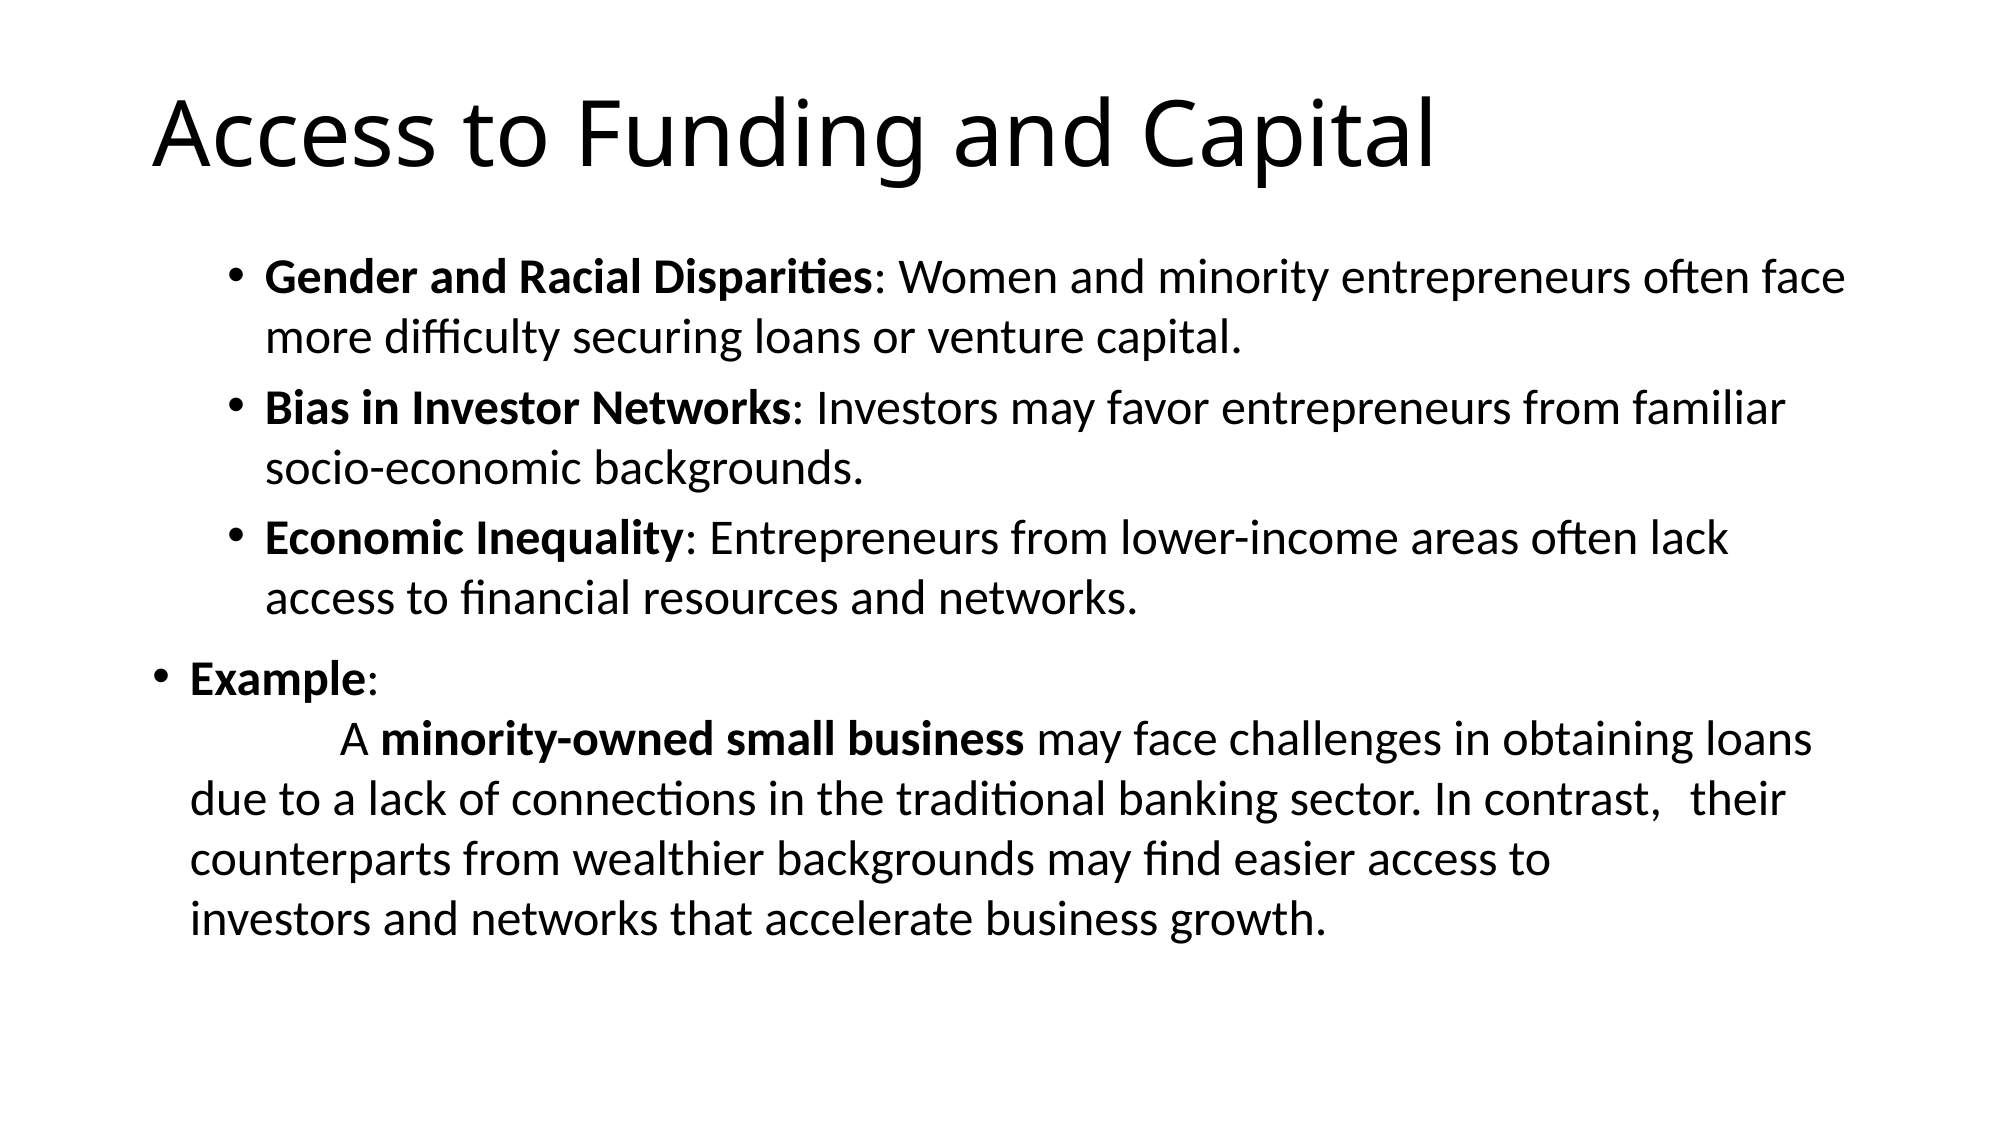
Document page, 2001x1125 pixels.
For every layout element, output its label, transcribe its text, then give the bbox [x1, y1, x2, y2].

title Access to Funding and Capital [137, 59, 1863, 214]
list Gender and Racial Disparities: Women and minority entrepreneurs often face more difficulty securing loans or venture capital. Bias in Investor Networks: Investors may favor entrepreneurs from familiar socio-economic backgrounds. Economic Inequality: Entrepreneurs from lower-income areas often lack access to financial resources and networks. Example: A minority-owned small business may face challenges in obtaining loans due to a lack of connections in the traditional banking sector. In contrast, their counterparts from wealthier backgrounds may find easier access to investors and networks that accelerate business growth. [137, 236, 1863, 1014]
